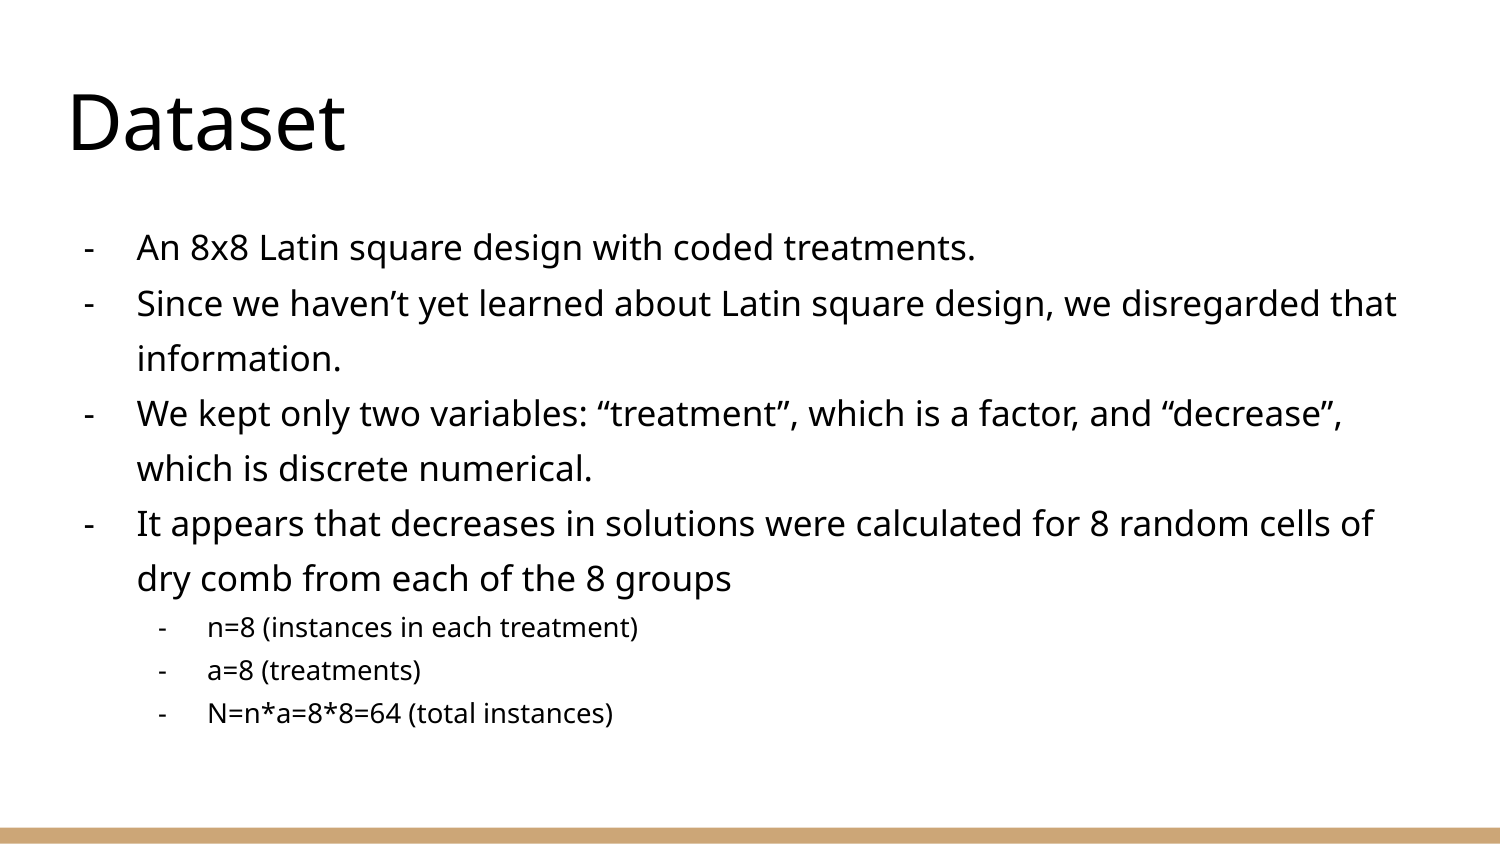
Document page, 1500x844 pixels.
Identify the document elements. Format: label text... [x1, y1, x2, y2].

list An 8x8 Latin square design with coded treatments. Since we haven’t yet learned about Latin square design, we disregarded that information. We kept only two variables: “treatment”, which is a factor, and “decrease”, which is discrete numerical. It appears that decreases in solutions were calculated for 8 random cells of dry comb from each of the 8 groups n=8 (instances in each treatment) a=8 (treatments) N=n*a=8*8=64 (total instances) [51, 200, 1449, 752]
title Dataset [51, 51, 1449, 189]
